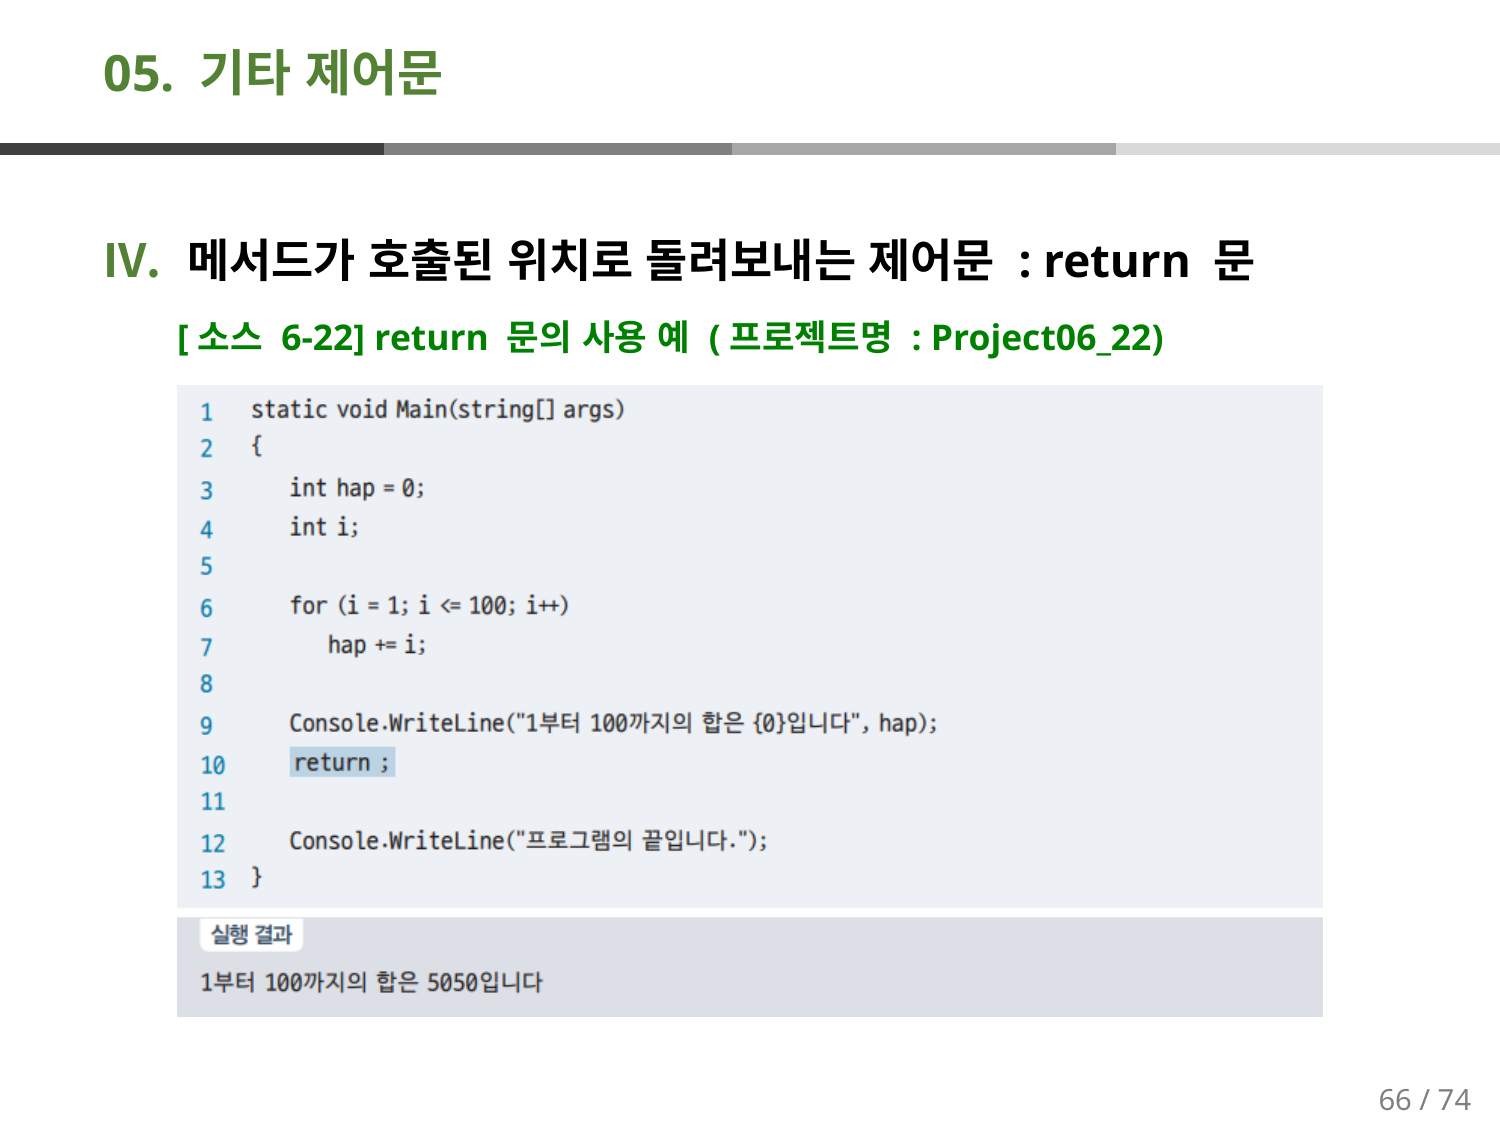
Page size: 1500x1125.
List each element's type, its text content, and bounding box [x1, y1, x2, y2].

list 메서드가 호출된 위치로 돌려보내는 제어문 : return 문 [소스 6-22] return 문의 사용 예 (프로젝트명 : Project06_22) [88, 196, 1424, 1125]
title 05. 기타 제어문 [88, 30, 1400, 121]
picture [177, 385, 1323, 1018]
